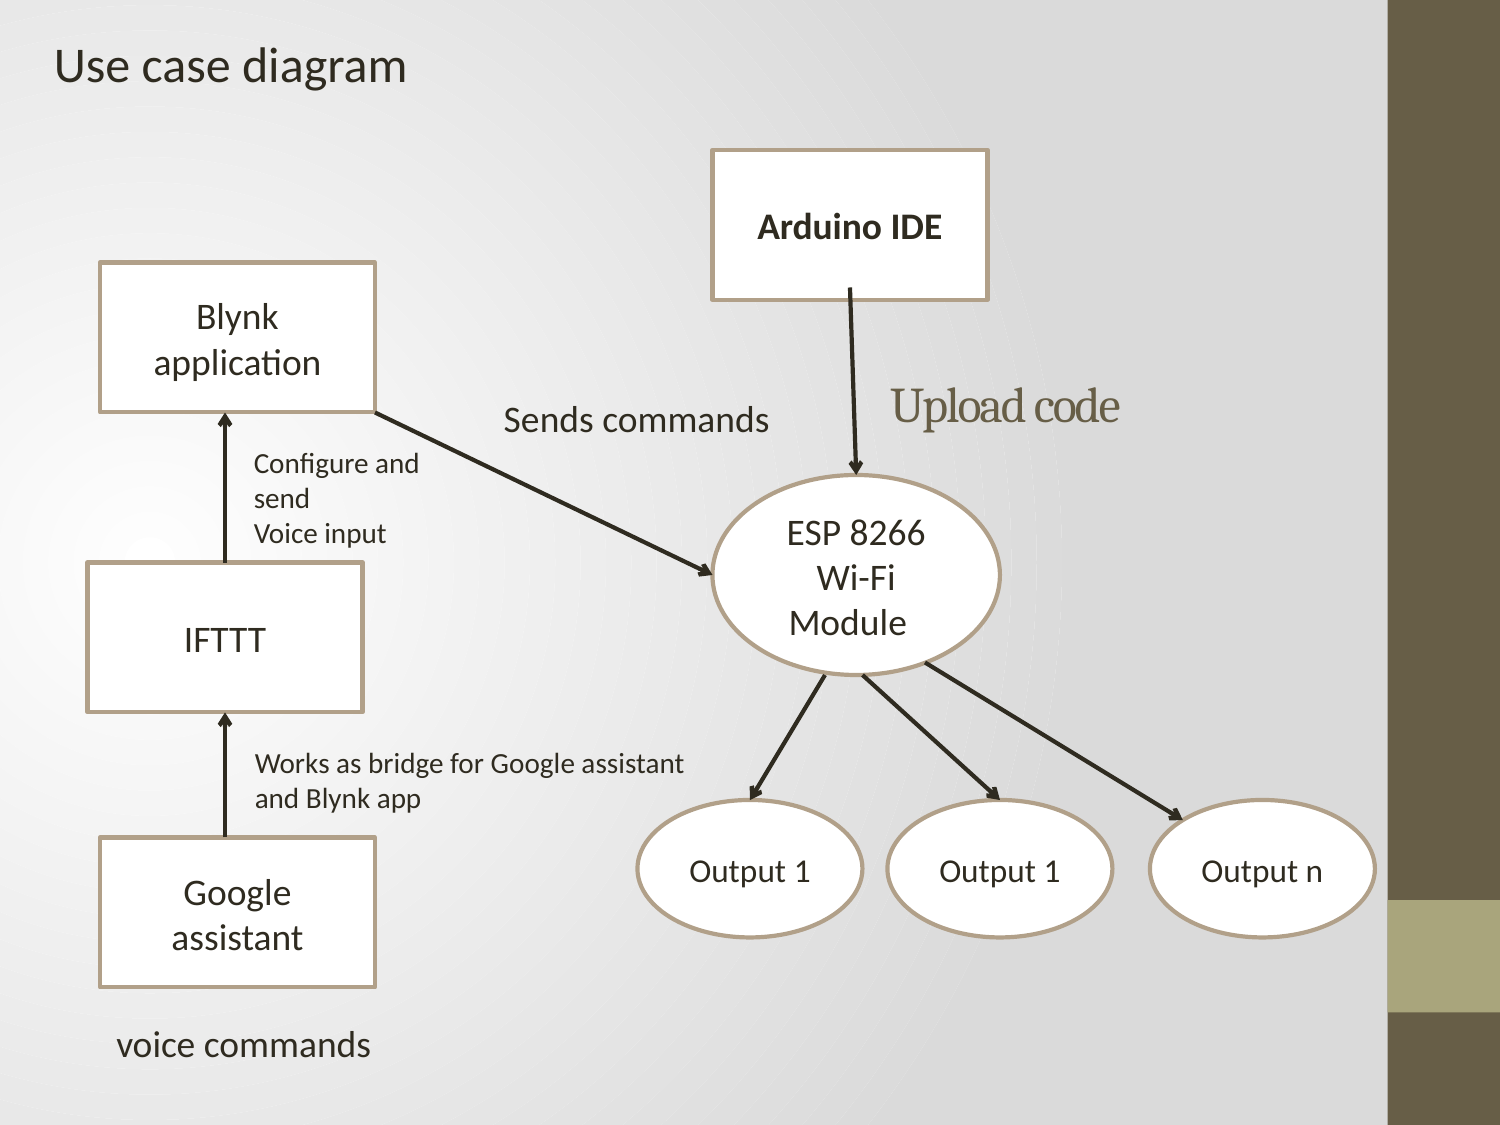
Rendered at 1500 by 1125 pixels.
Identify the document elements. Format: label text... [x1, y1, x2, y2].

text_box Google assistant [98, 835, 377, 989]
text_box Sends commands [488, 387, 785, 448]
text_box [749, 674, 826, 801]
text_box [374, 411, 713, 576]
text_box Works as bridge for Google assistant and Blynk app [240, 737, 707, 823]
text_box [924, 661, 1184, 821]
text_box IFTTT [85, 560, 365, 714]
text_box ESP 8266 Wi-Fi Module [710, 473, 1003, 678]
title Upload code [875, 350, 1288, 455]
text_box voice commands [101, 1012, 387, 1073]
text_box Output n [1147, 797, 1378, 940]
text_box Use case diagram [39, 24, 423, 100]
text_box Output 1 [635, 797, 865, 940]
text_box Arduino IDE [710, 148, 990, 302]
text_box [861, 674, 921, 801]
text_box Configure and send Voice input [238, 437, 371, 558]
text_box Output 1 [885, 816, 1115, 940]
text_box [849, 286, 857, 476]
text_box Blynk application [98, 260, 377, 414]
